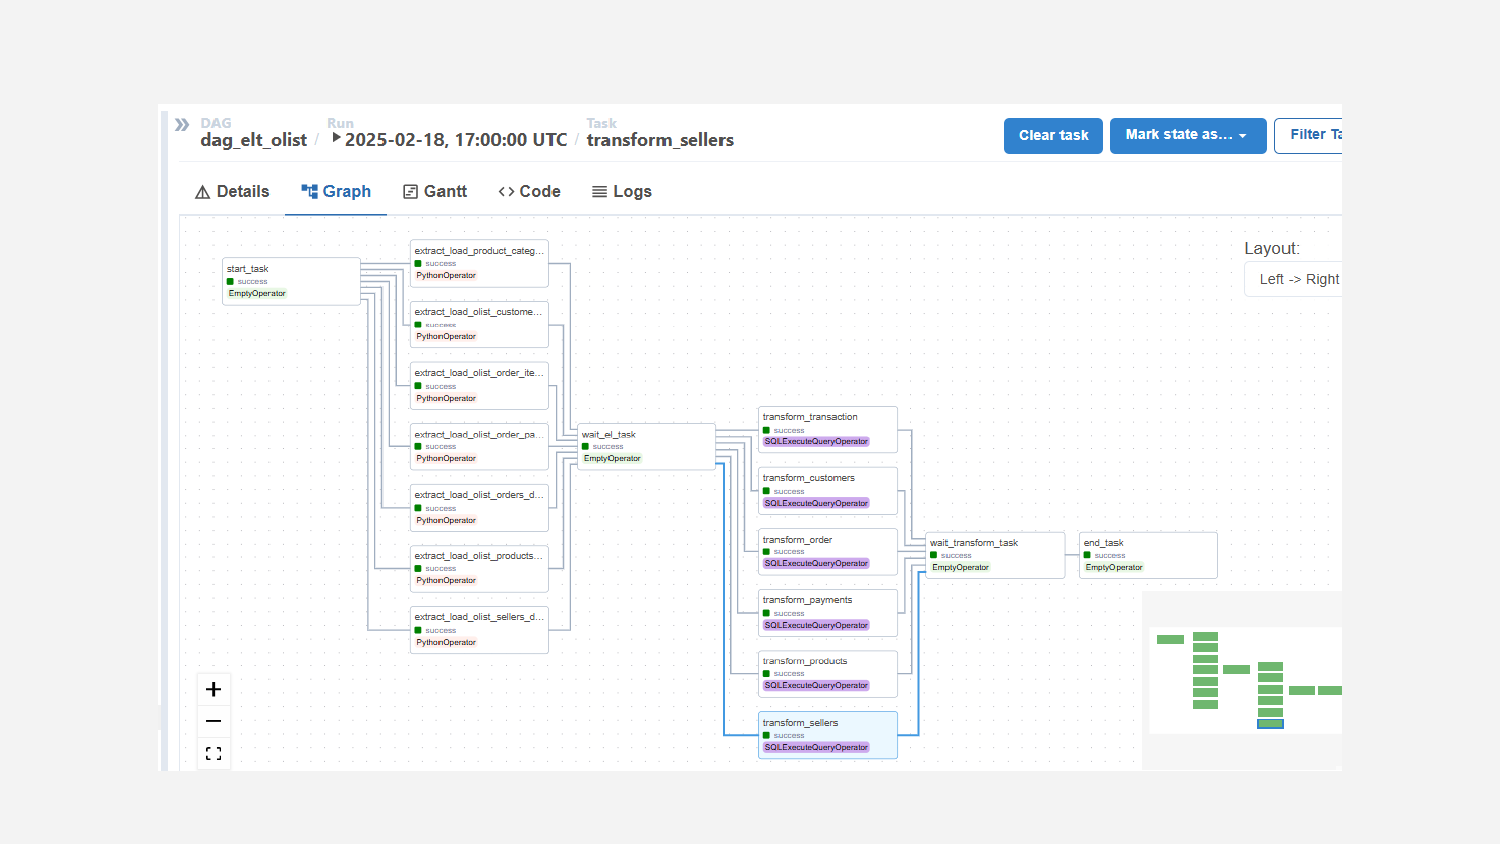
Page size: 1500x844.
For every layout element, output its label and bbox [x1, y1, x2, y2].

picture [158, 103, 1342, 771]
